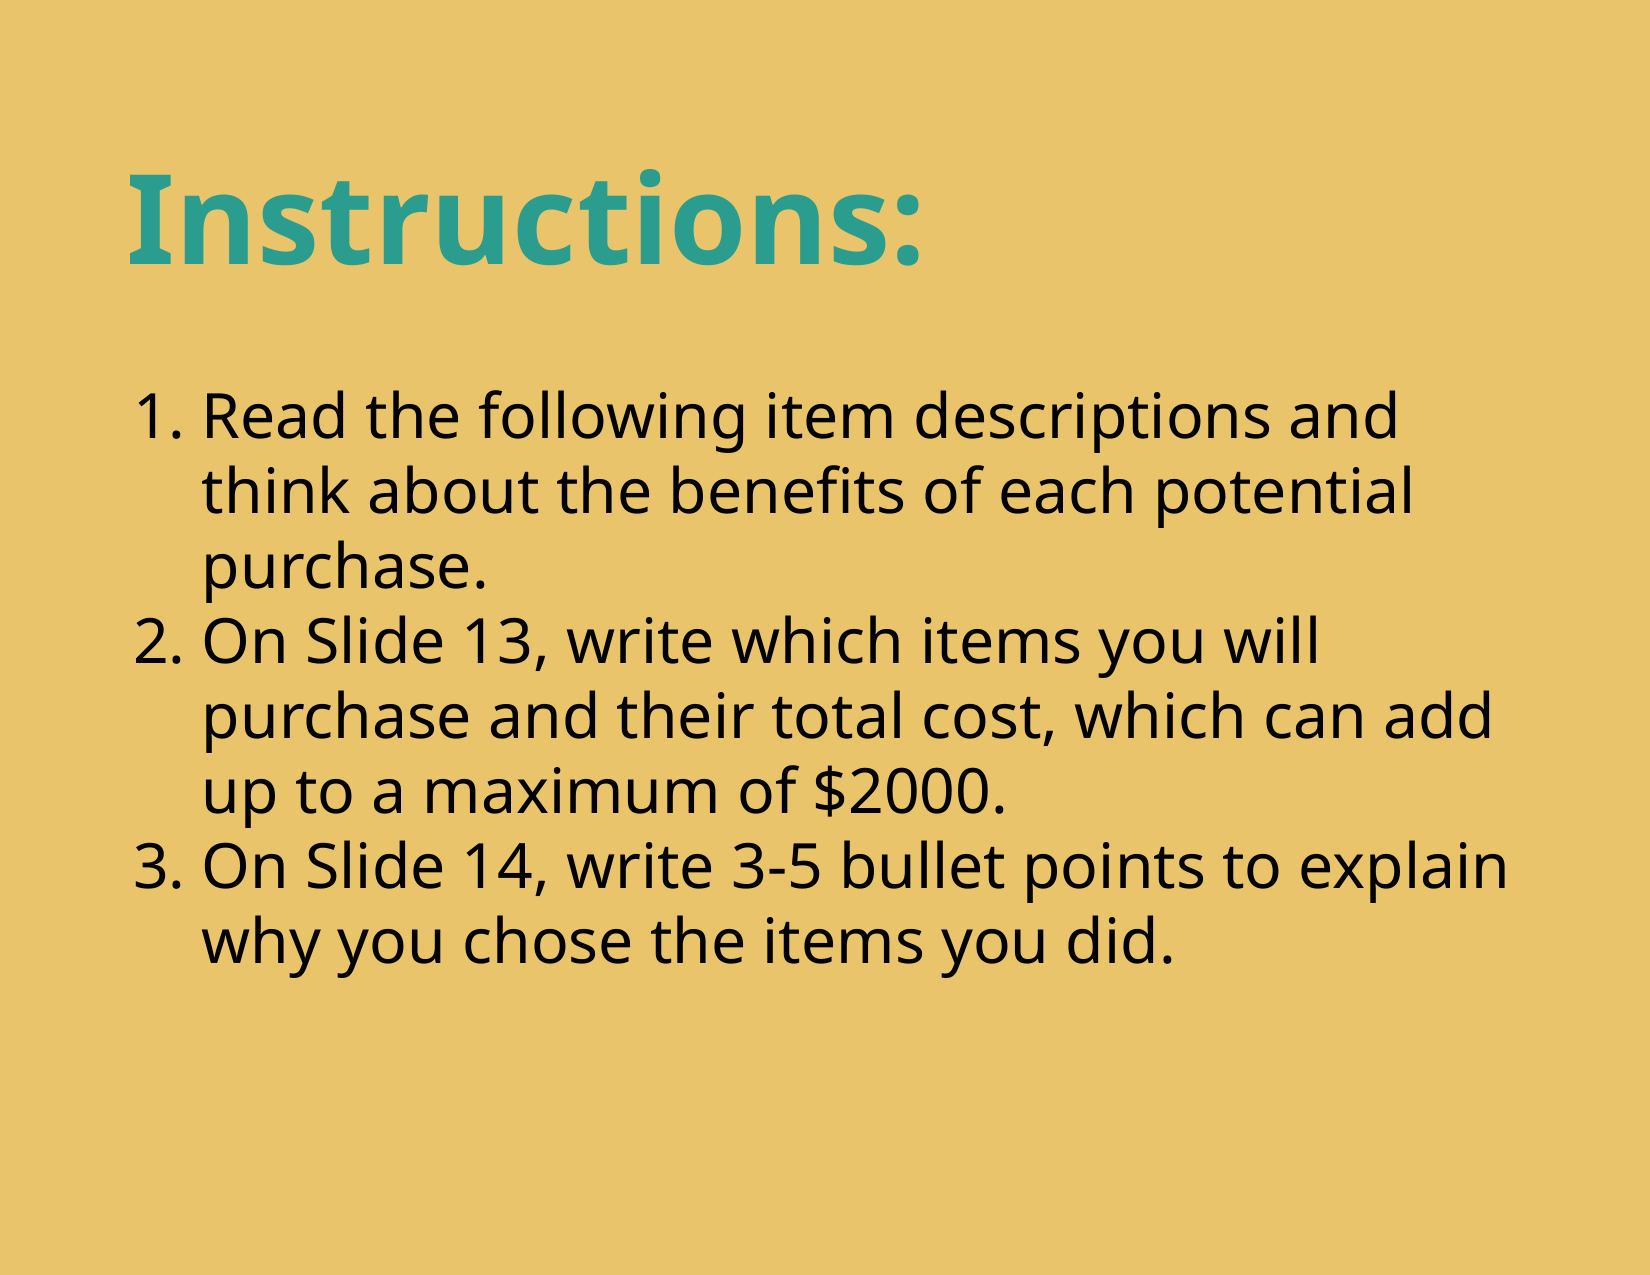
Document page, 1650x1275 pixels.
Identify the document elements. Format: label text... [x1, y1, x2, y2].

text_box Instructions: [111, 113, 1339, 315]
text_box Read the following item descriptions and think about the benefits of each potential purchase. On Slide 13, write which items you will purchase and their total cost, which can add up to a maximum of $2000. On Slide 14, write 3-5 bullet points to explain why you chose the items you did. [111, 361, 1538, 1162]
